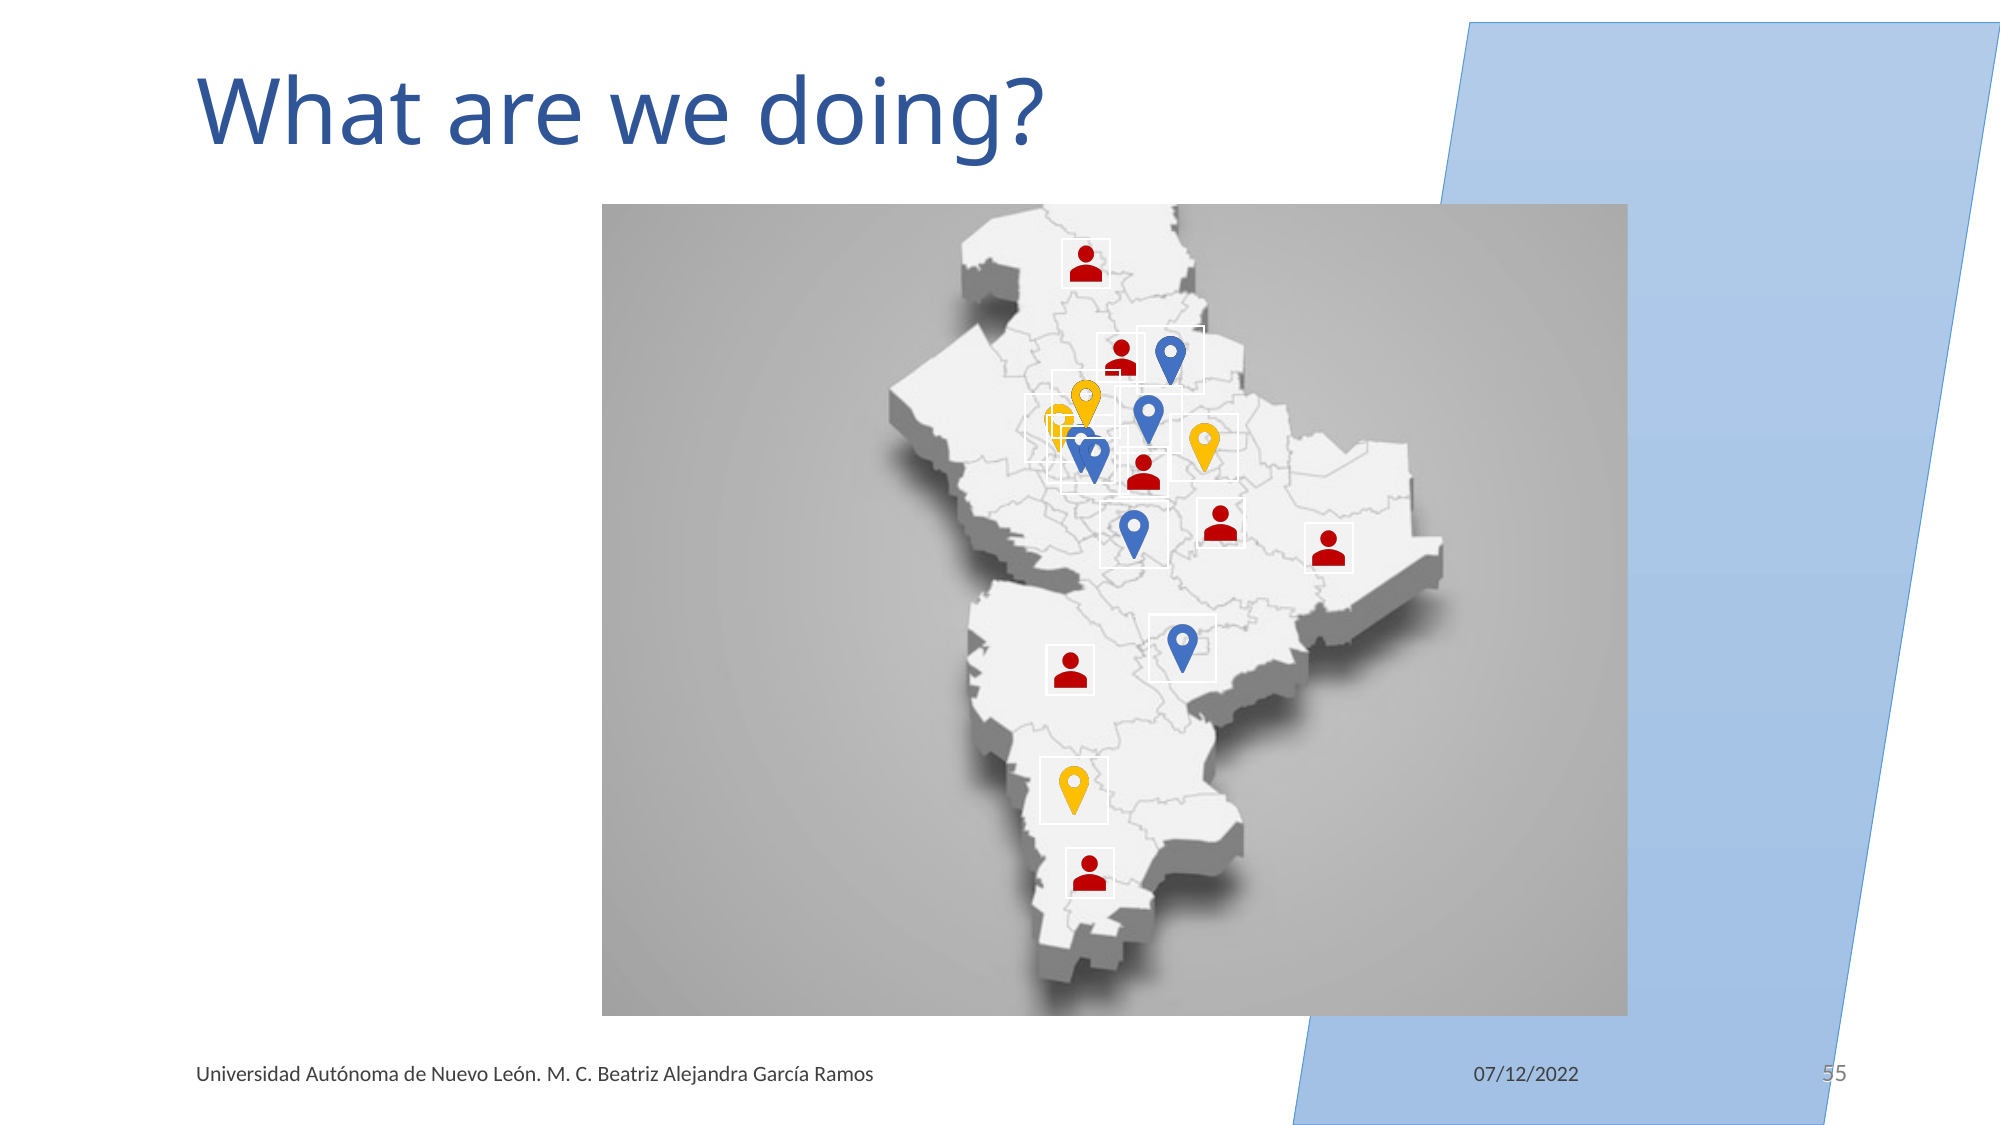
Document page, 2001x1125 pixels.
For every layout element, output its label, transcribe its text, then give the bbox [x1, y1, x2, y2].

picture [602, 204, 1628, 1016]
text_box [1292, 22, 2000, 1125]
title What are we doing? [181, 6, 1408, 224]
text_box 55 [1696, 1040, 1863, 1103]
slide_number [1143, 1042, 1594, 1103]
footer Universidad Autónoma de Nuevo León. M. C. Beatriz Alejandra García Ramos [181, 1042, 984, 1103]
